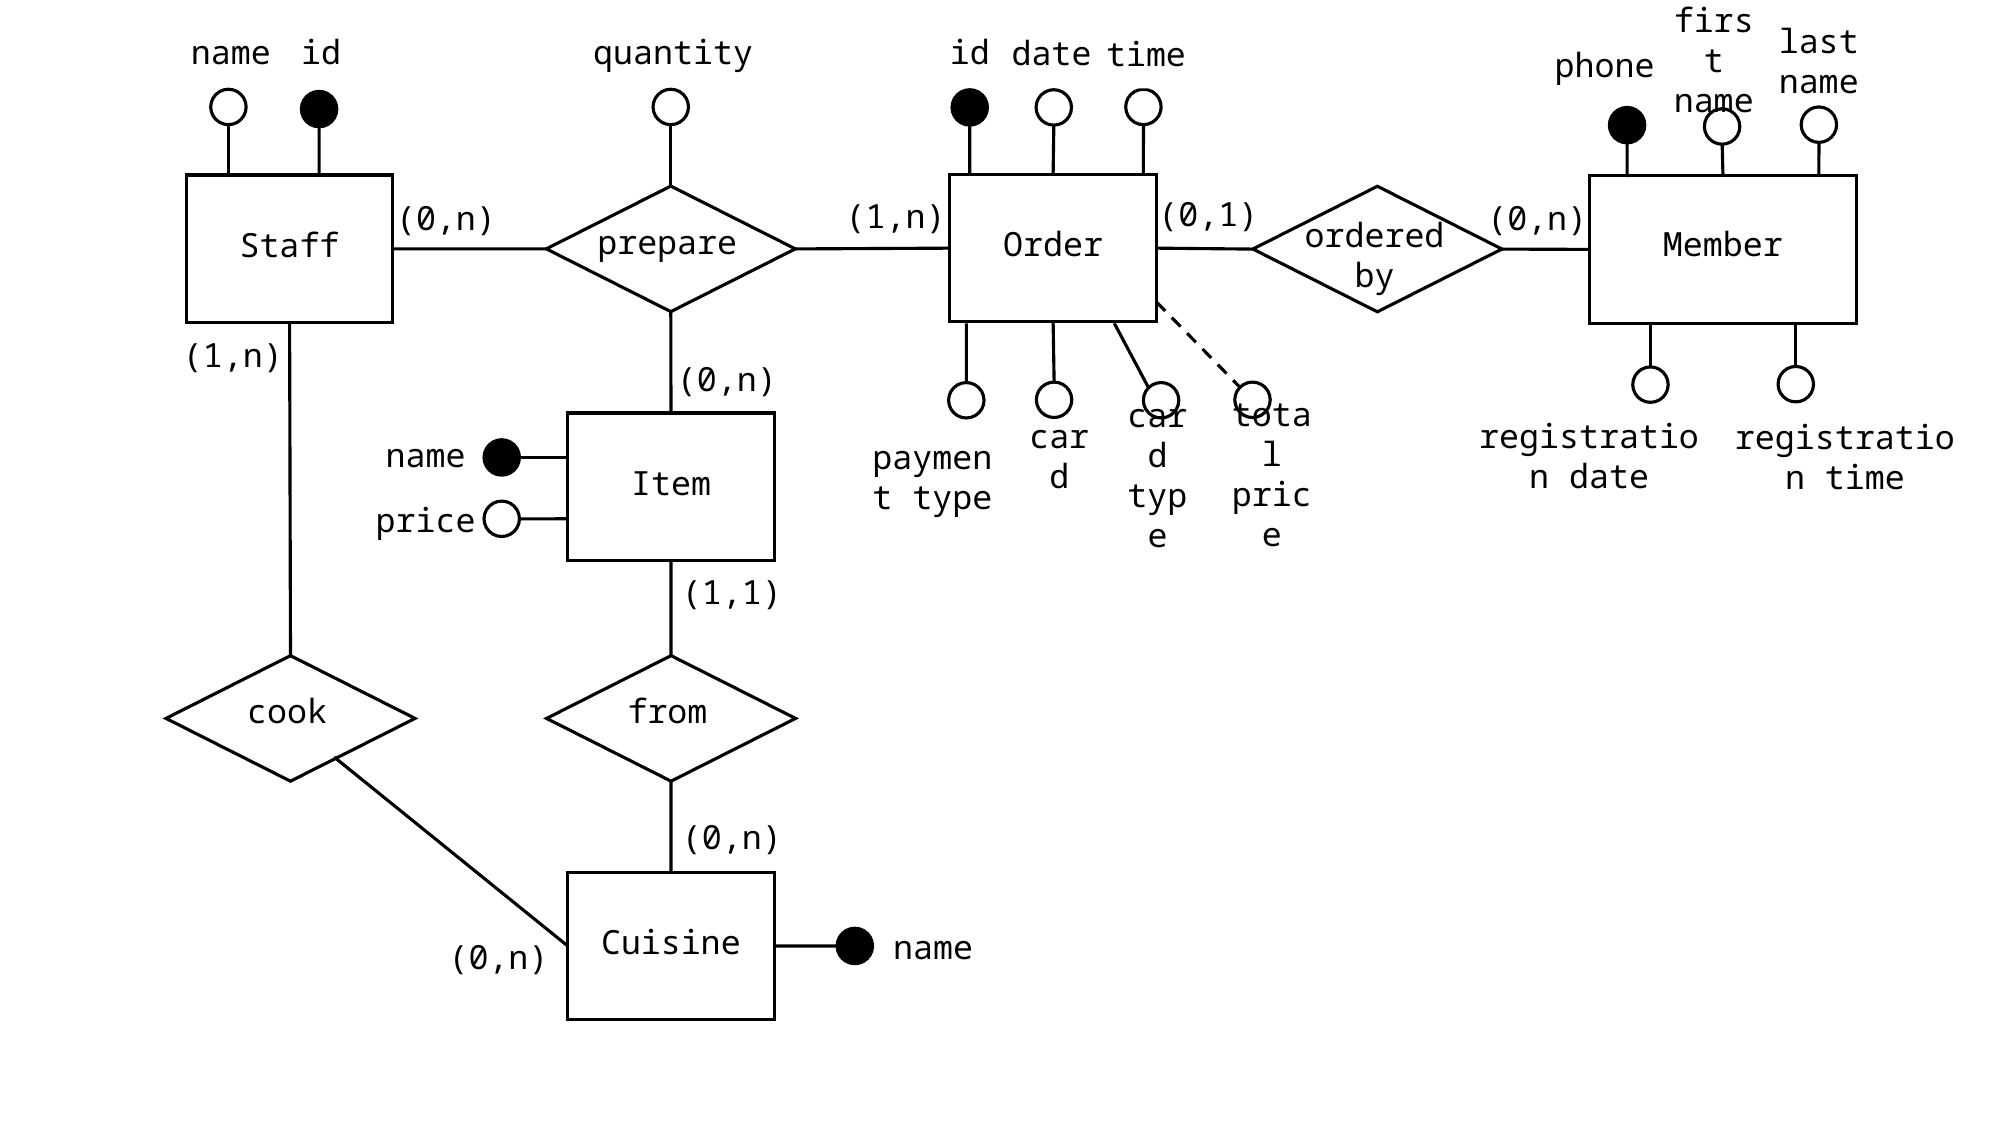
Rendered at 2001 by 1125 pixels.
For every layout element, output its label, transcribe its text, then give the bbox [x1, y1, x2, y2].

text_box [1355, 302, 1400, 313]
text_box (0,1) [1157, 186, 1273, 241]
text_box [482, 500, 521, 538]
text_box [482, 438, 521, 477]
text_box [1335, 185, 1419, 206]
text_box name [829, 909, 1037, 982]
text_box id [865, 14, 1074, 87]
text_box [774, 236, 795, 261]
text_box payment type [851, 440, 1014, 513]
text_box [186, 175, 393, 323]
text_box [547, 240, 561, 258]
text_box [774, 706, 798, 731]
text_box [614, 655, 728, 683]
text_box quantity [569, 14, 777, 87]
text_box [163, 709, 181, 728]
text_box [947, 381, 986, 420]
text_box [1035, 381, 1073, 419]
text_box [1608, 106, 1646, 144]
text_box (0,n) [662, 350, 670, 405]
text_box phone [1538, 28, 1671, 101]
text_box name [126, 14, 217, 87]
text_box [209, 88, 248, 126]
text_box (0,n) [672, 809, 797, 864]
text_box [1777, 365, 1815, 403]
text_box [544, 709, 561, 727]
text_box (1,n) [168, 326, 289, 382]
text_box [233, 655, 348, 683]
text_box id [217, 14, 425, 87]
text_box name [321, 418, 530, 482]
text_box [1253, 241, 1268, 258]
text_box [300, 90, 338, 128]
text_box from [561, 683, 774, 738]
text_box [1124, 89, 1163, 126]
text_box time [1089, 16, 1203, 89]
text_box [583, 738, 760, 782]
text_box [1800, 105, 1838, 144]
text_box price [321, 482, 530, 555]
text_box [1114, 323, 1149, 388]
text_box [950, 88, 989, 126]
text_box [949, 174, 1157, 322]
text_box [334, 756, 568, 946]
text_box [1481, 245, 1501, 261]
text_box total price [1207, 437, 1336, 510]
text_box [836, 927, 874, 965]
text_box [567, 412, 775, 561]
text_box [393, 706, 418, 731]
text_box (0,n) [433, 946, 564, 984]
text_box prepare [561, 213, 774, 269]
text_box registration date [1454, 419, 1724, 492]
text_box [202, 738, 379, 783]
text_box [1631, 366, 1670, 404]
text_box [615, 185, 727, 213]
text_box card type [1104, 438, 1211, 511]
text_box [567, 872, 775, 1020]
text_box card [1006, 425, 1112, 484]
text_box (0,n) [671, 350, 792, 405]
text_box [1589, 175, 1857, 324]
text_box [1142, 382, 1180, 420]
text_box cook [181, 683, 393, 738]
text_box [1703, 107, 1741, 146]
text_box date [986, 15, 1117, 88]
text_box [583, 269, 758, 312]
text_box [1156, 301, 1240, 388]
text_box ordered by [1268, 206, 1481, 302]
text_box [1035, 88, 1073, 126]
text_box registration time [1717, 420, 1972, 493]
text_box (1,n) [291, 326, 298, 382]
text_box first name [1649, 22, 1779, 95]
text_box (0,n) [393, 189, 511, 245]
text_box (1,1) [672, 563, 797, 619]
text_box [1233, 381, 1272, 419]
text_box [651, 88, 690, 126]
text_box (1,n) [830, 187, 949, 243]
text_box last name [1761, 23, 1876, 96]
text_box (0,n) [1472, 189, 1589, 245]
